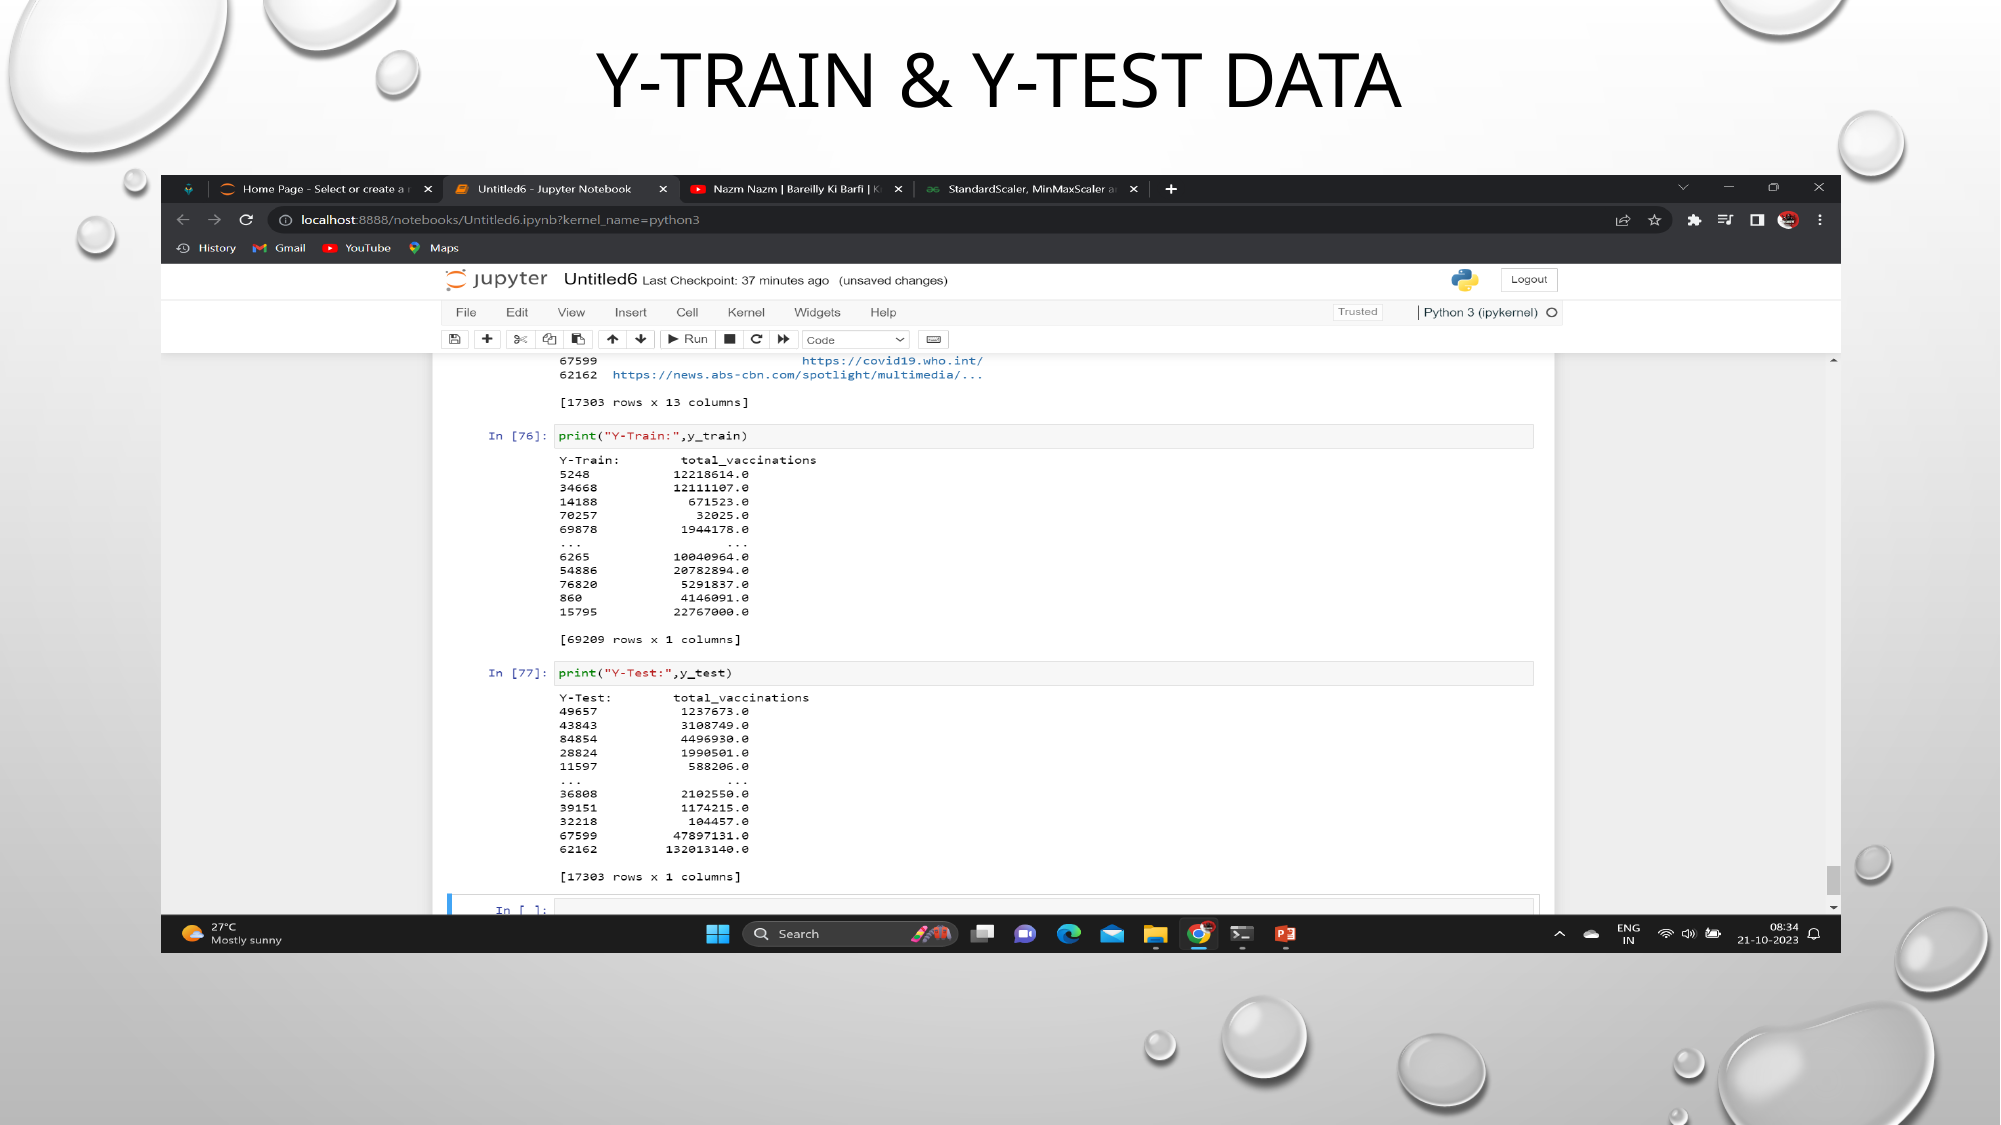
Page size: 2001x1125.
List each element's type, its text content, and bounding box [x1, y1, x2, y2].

title Y-train & Y-test data [149, 34, 1851, 132]
picture [0, 0, 2000, 1125]
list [160, 175, 1842, 954]
